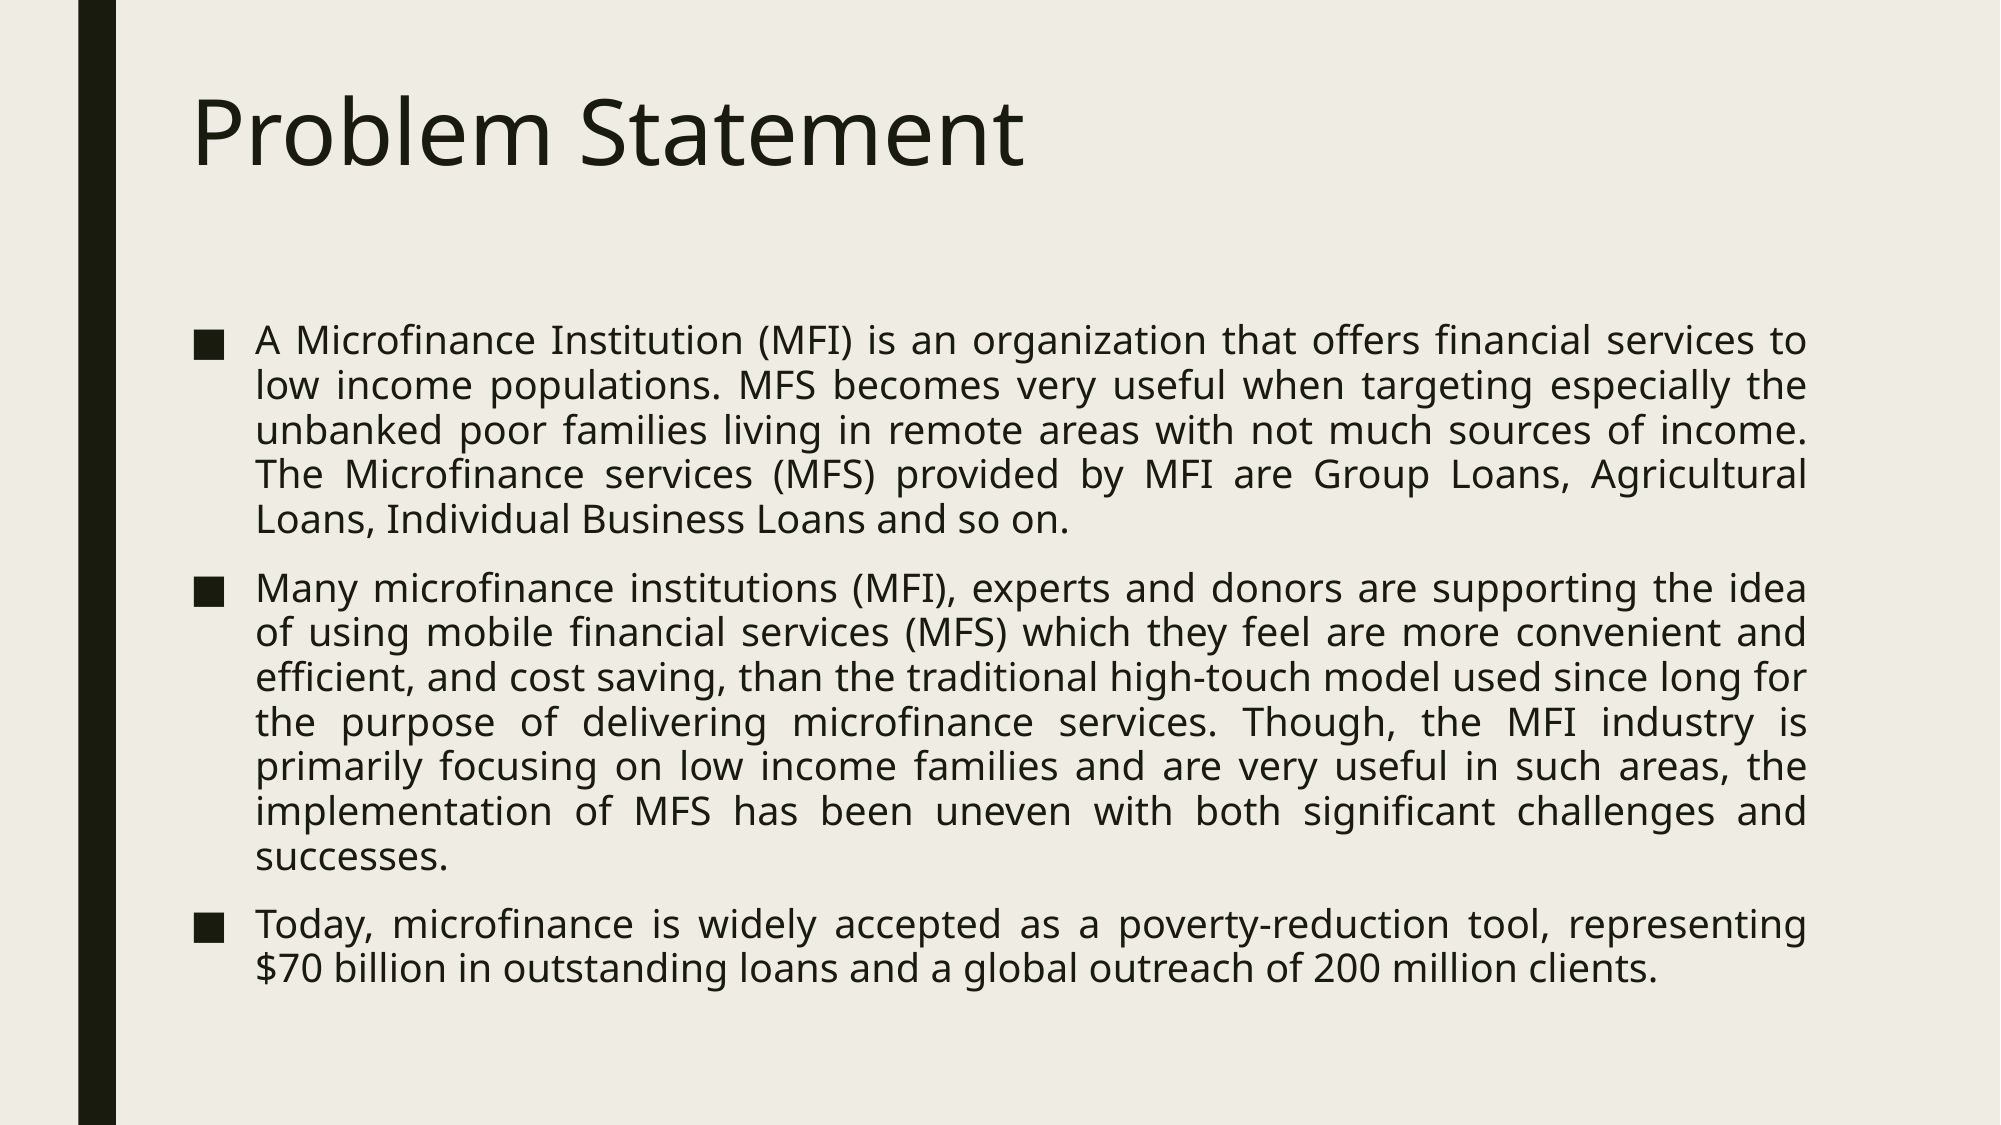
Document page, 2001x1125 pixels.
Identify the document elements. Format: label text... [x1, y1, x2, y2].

list A Microfinance Institution (MFI) is an organization that offers financial services to low income populations. MFS becomes very useful when targeting especially the unbanked poor families living in remote areas with not much sources of income. The Microfinance services (MFS) provided by MFI are Group Loans, Agricultural Loans, Individual Business Loans and so on. Many microfinance institutions (MFI), experts and donors are supporting the idea of using mobile financial services (MFS) which they feel are more convenient and efficient, and cost saving, than the traditional high-touch model used since long for the purpose of delivering microfinance services. Though, the MFI industry is primarily focusing on low income families and are very useful in such areas, the implementation of MFS has been uneven with both significant challenges and successes. Today, microfinance is widely accepted as a poverty-reduction tool, representing $70 billion in outstanding loans and a global outreach of 200 million clients. [175, 311, 1826, 1013]
title Problem Statement [175, 79, 1826, 311]
